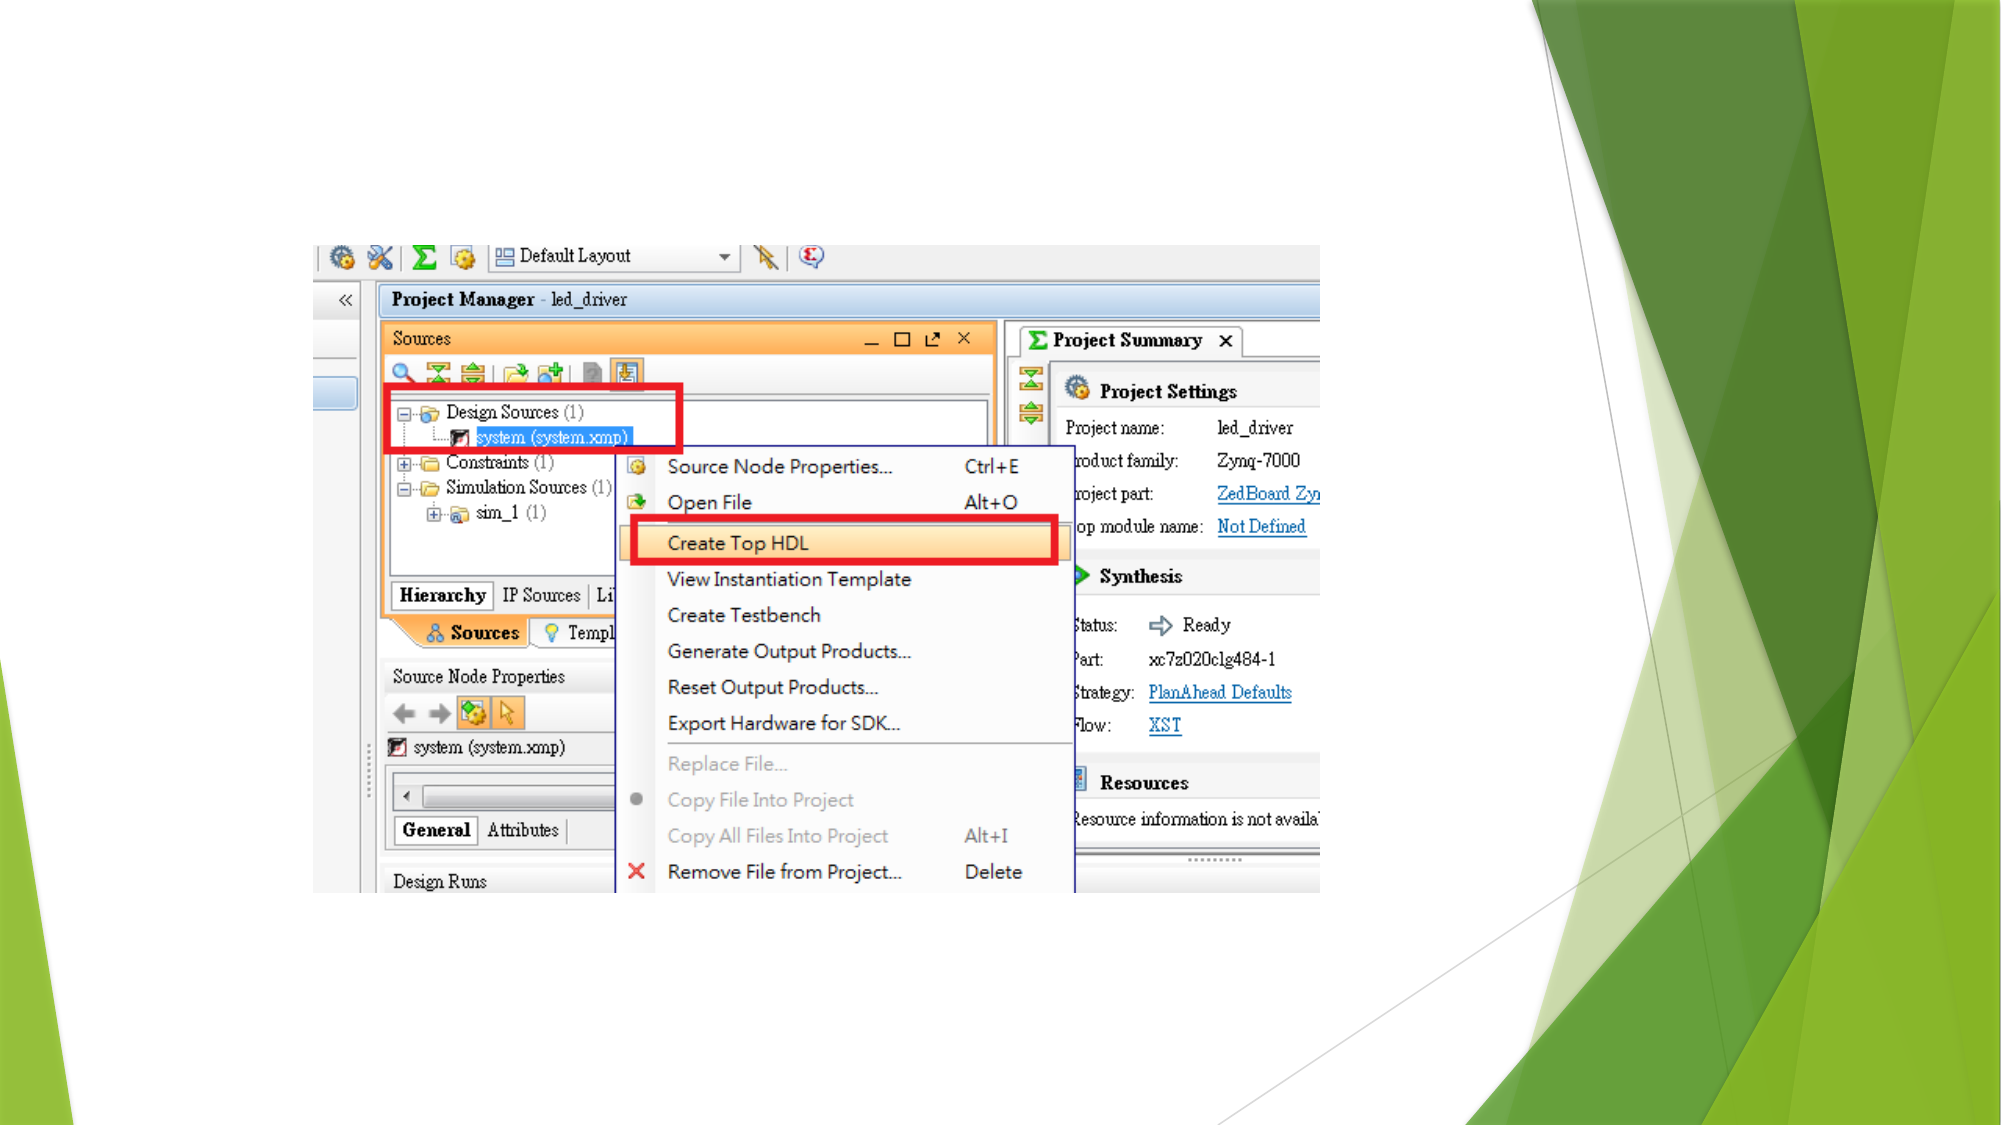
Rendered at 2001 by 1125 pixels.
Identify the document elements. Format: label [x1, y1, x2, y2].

picture [312, 244, 1320, 893]
